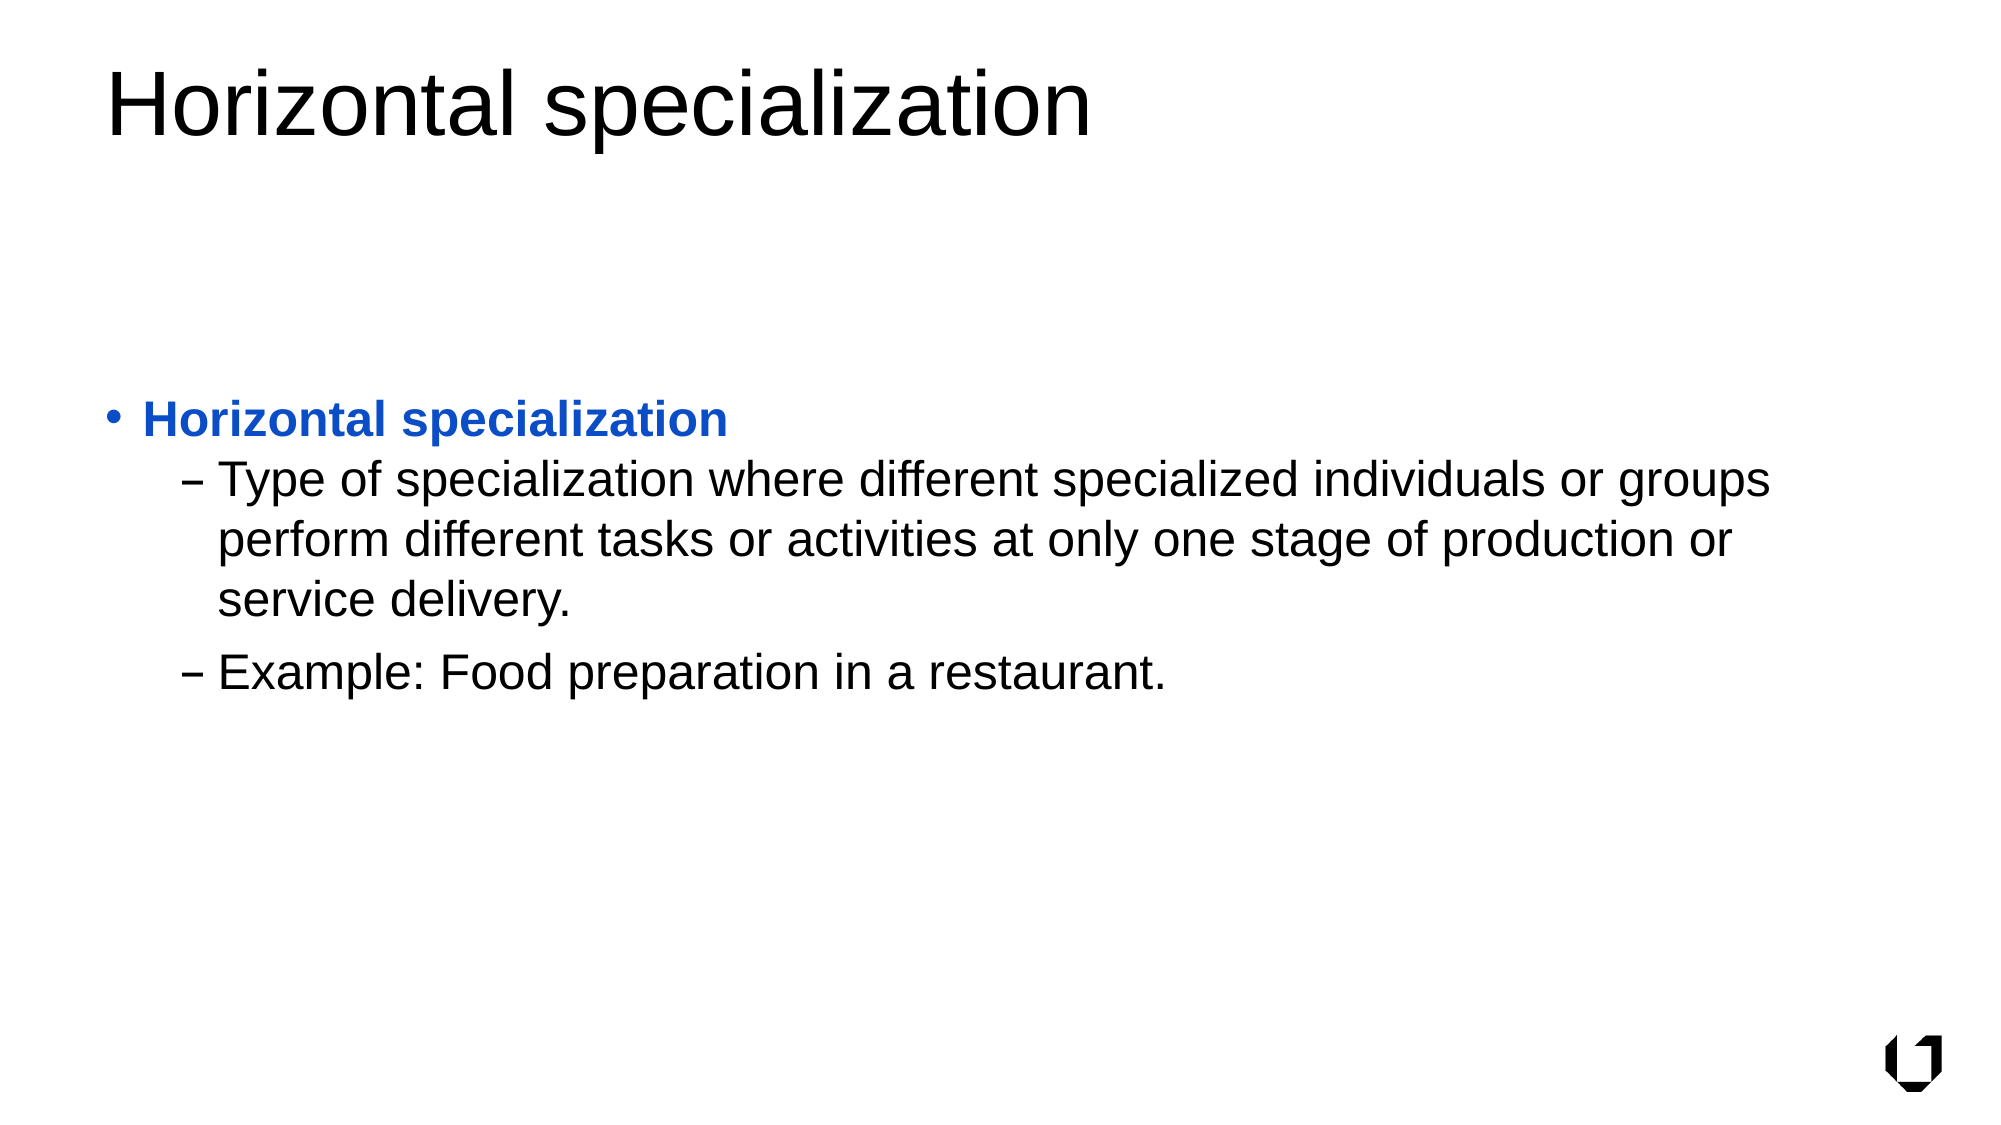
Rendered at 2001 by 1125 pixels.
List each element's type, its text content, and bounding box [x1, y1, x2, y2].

picture [1885, 1035, 1942, 1092]
list Horizontal specialization Type of specialization where different specialized individuals or groups perform different tasks or activities at only one stage of production or service delivery. Example: Food preparation in a restaurant. [90, 385, 1914, 1012]
title Horizontal specialization [90, 48, 1914, 267]
